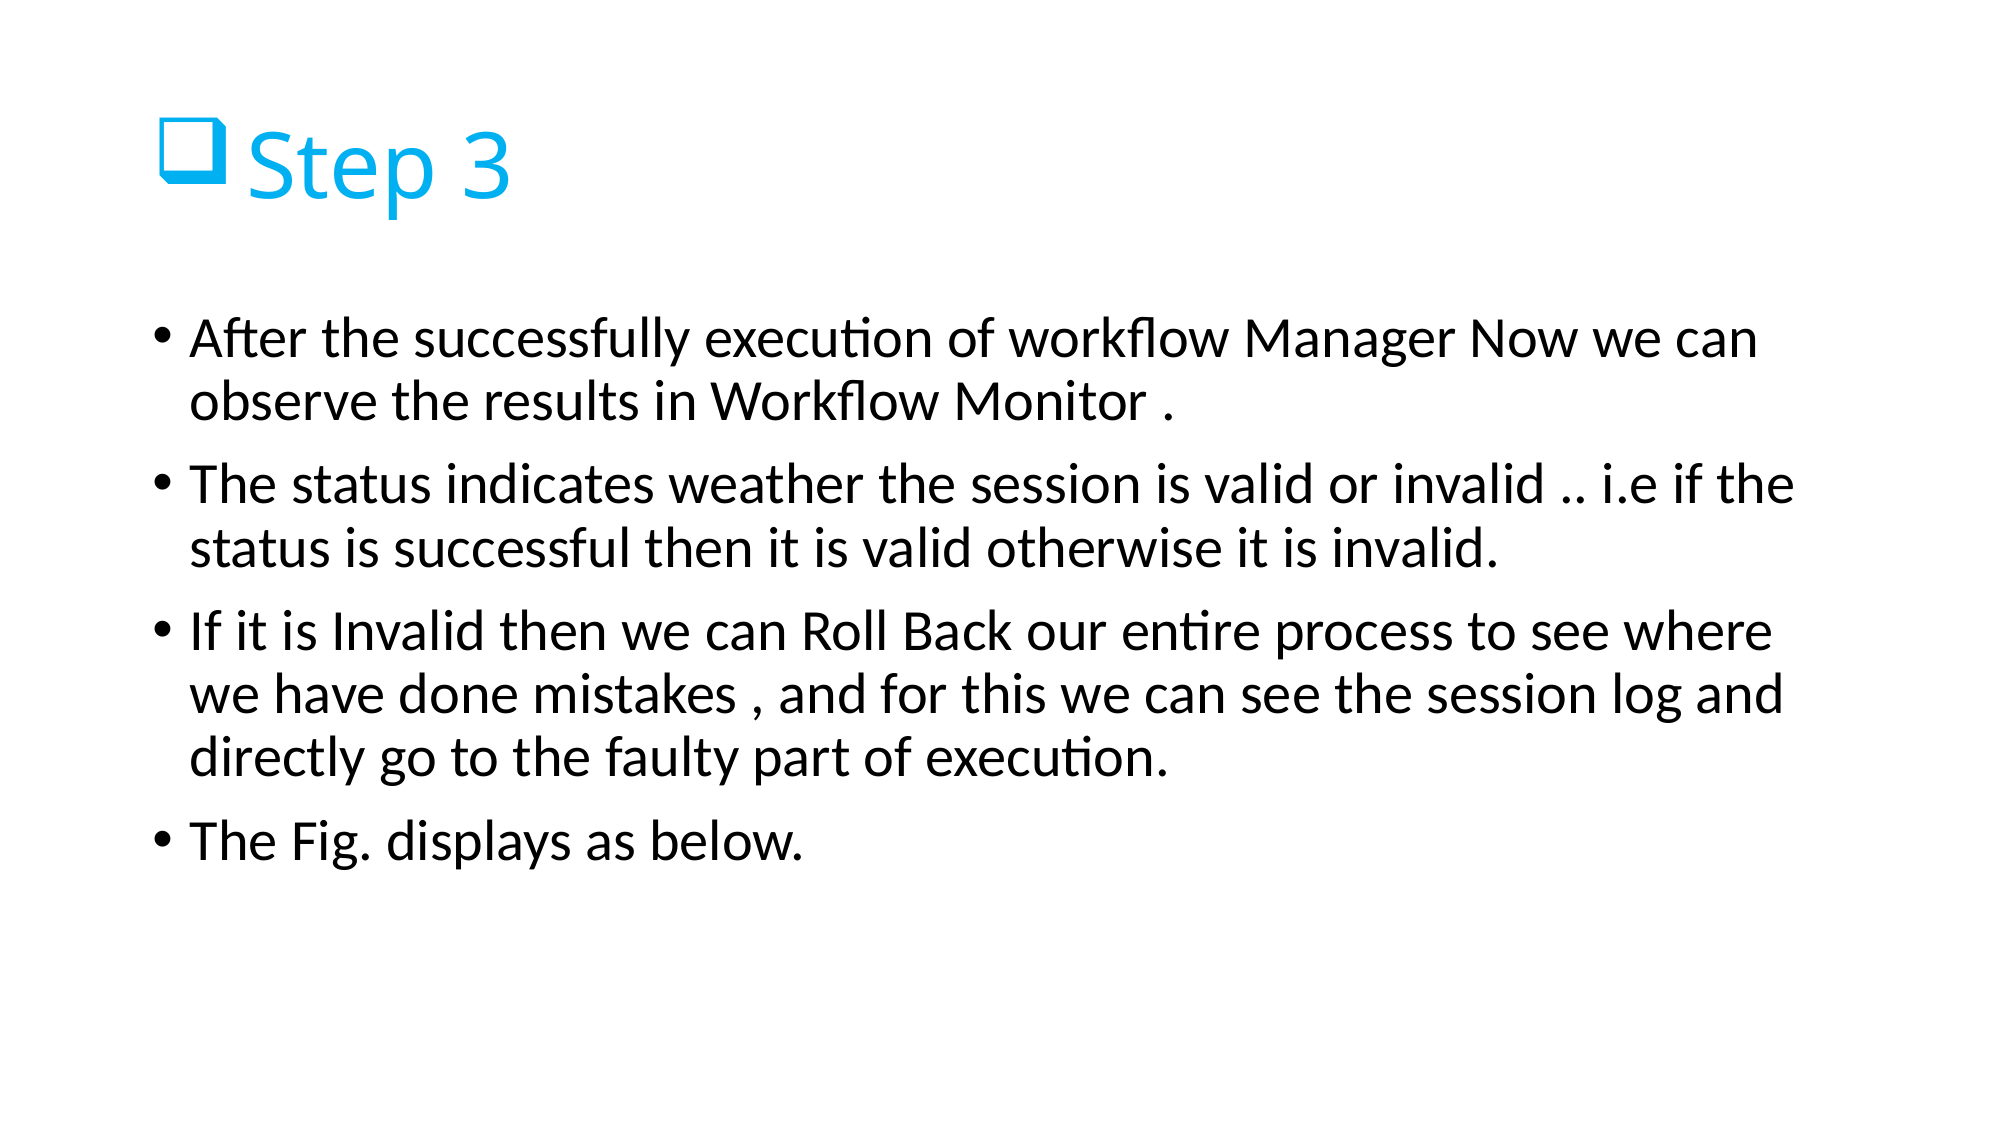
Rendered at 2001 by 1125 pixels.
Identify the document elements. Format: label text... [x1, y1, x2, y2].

title Step 3 [137, 59, 1863, 278]
list After the successfully execution of workflow Manager Now we can observe the results in Workflow Monitor . The status indicates weather the session is valid or invalid .. i.e if the status is successful then it is valid otherwise it is invalid. If it is Invalid then we can Roll Back our entire process to see where we have done mistakes , and for this we can see the session log and directly go to the faulty part of execution. The Fig. displays as below. [137, 299, 1863, 1014]
